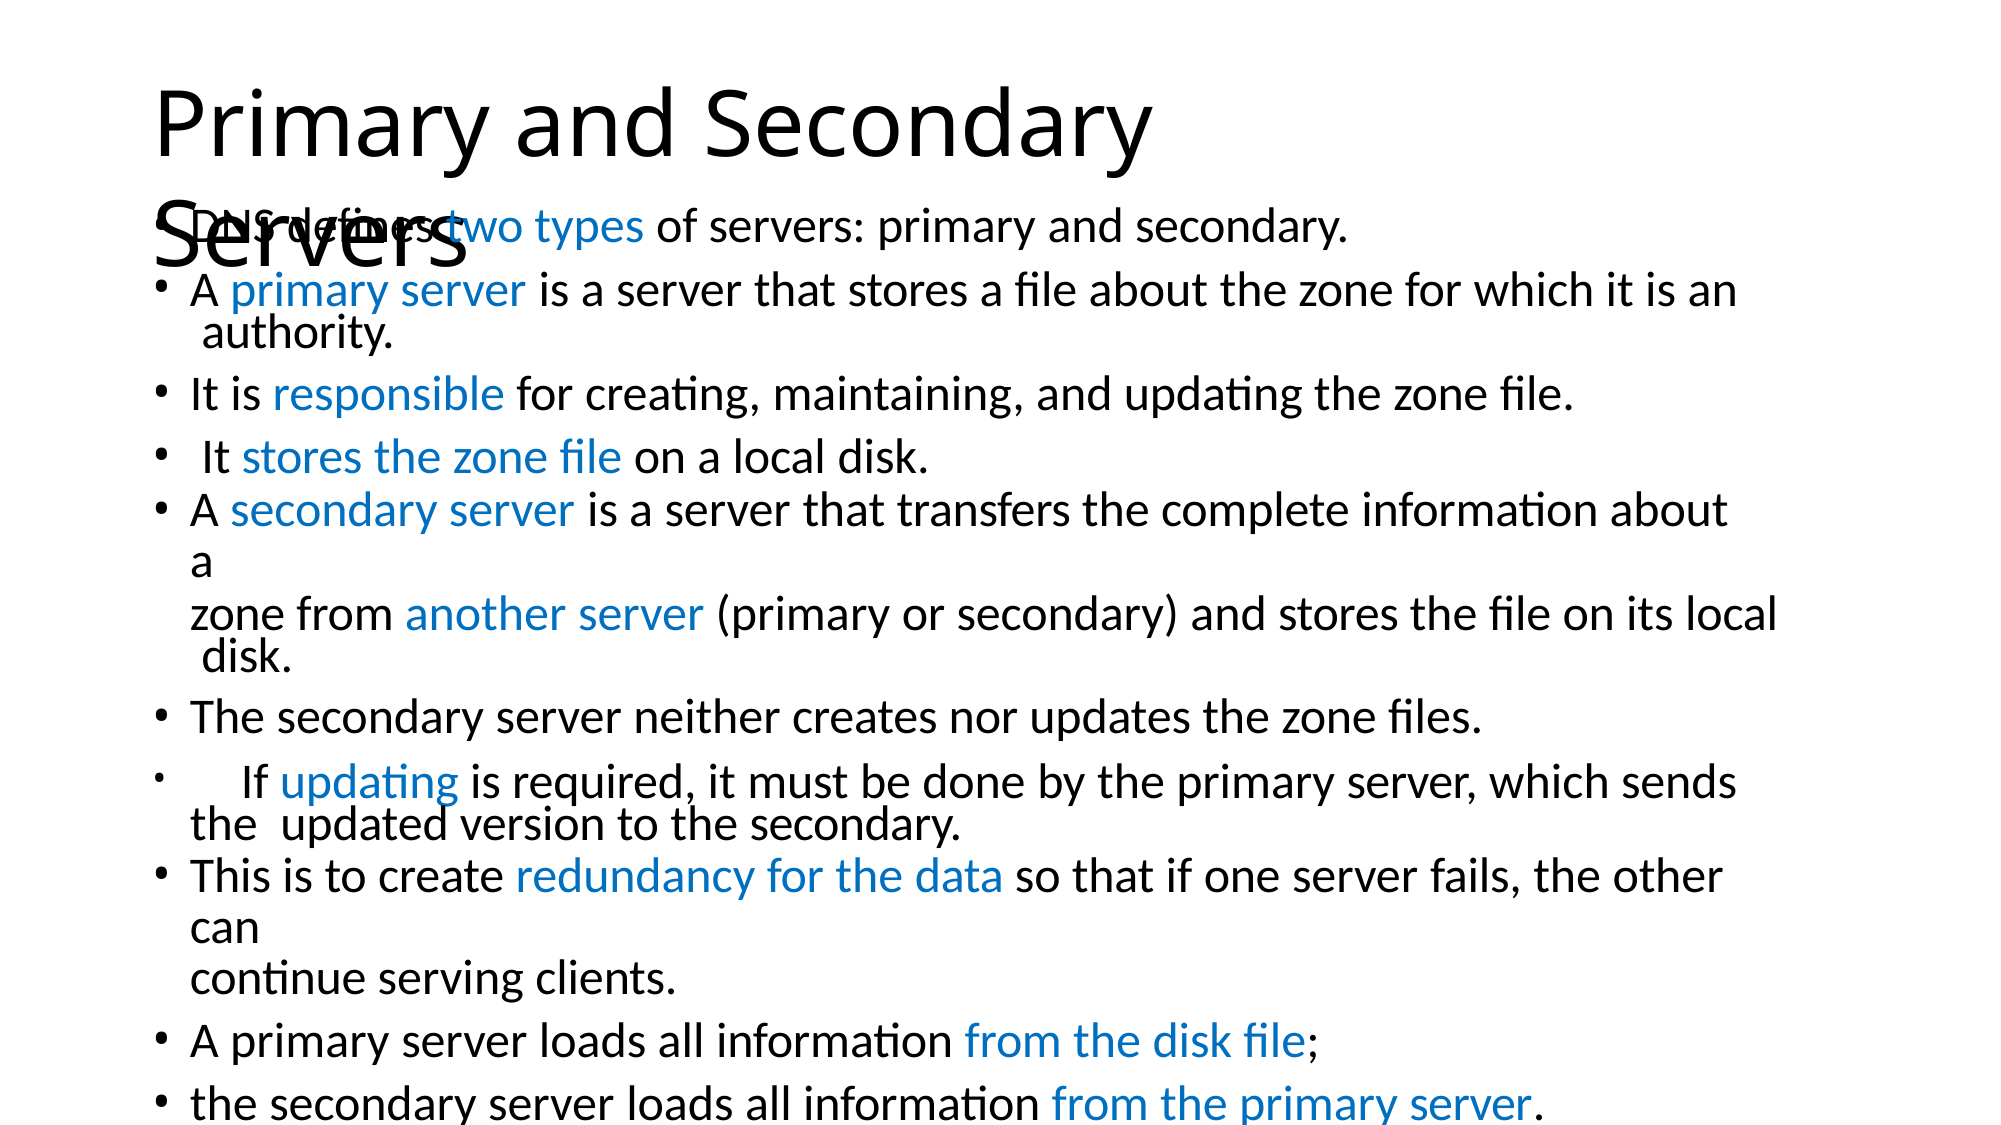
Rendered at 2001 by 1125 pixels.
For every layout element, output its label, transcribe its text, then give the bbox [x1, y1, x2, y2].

title Primary and Secondary Servers [150, 63, 1295, 190]
text_box DNS defines two types of servers: primary and secondary. A primary server is a server that stores a file about the zone for which it is an authority. It is responsible for creating, maintaining, and updating the zone file. It stores the zone file on a local disk. A secondary server is a server that transfers the complete information about a zone from another server (primary or secondary) and stores the file on its local disk. The secondary server neither creates nor updates the zone files. If updating is required, it must be done by the primary server, which sends the updated version to the secondary. This is to create redundancy for the data so that if one server fails, the other can continue serving clients. A primary server loads all information from the disk file; the secondary server loads all information from the primary server. [150, 190, 1816, 1125]
